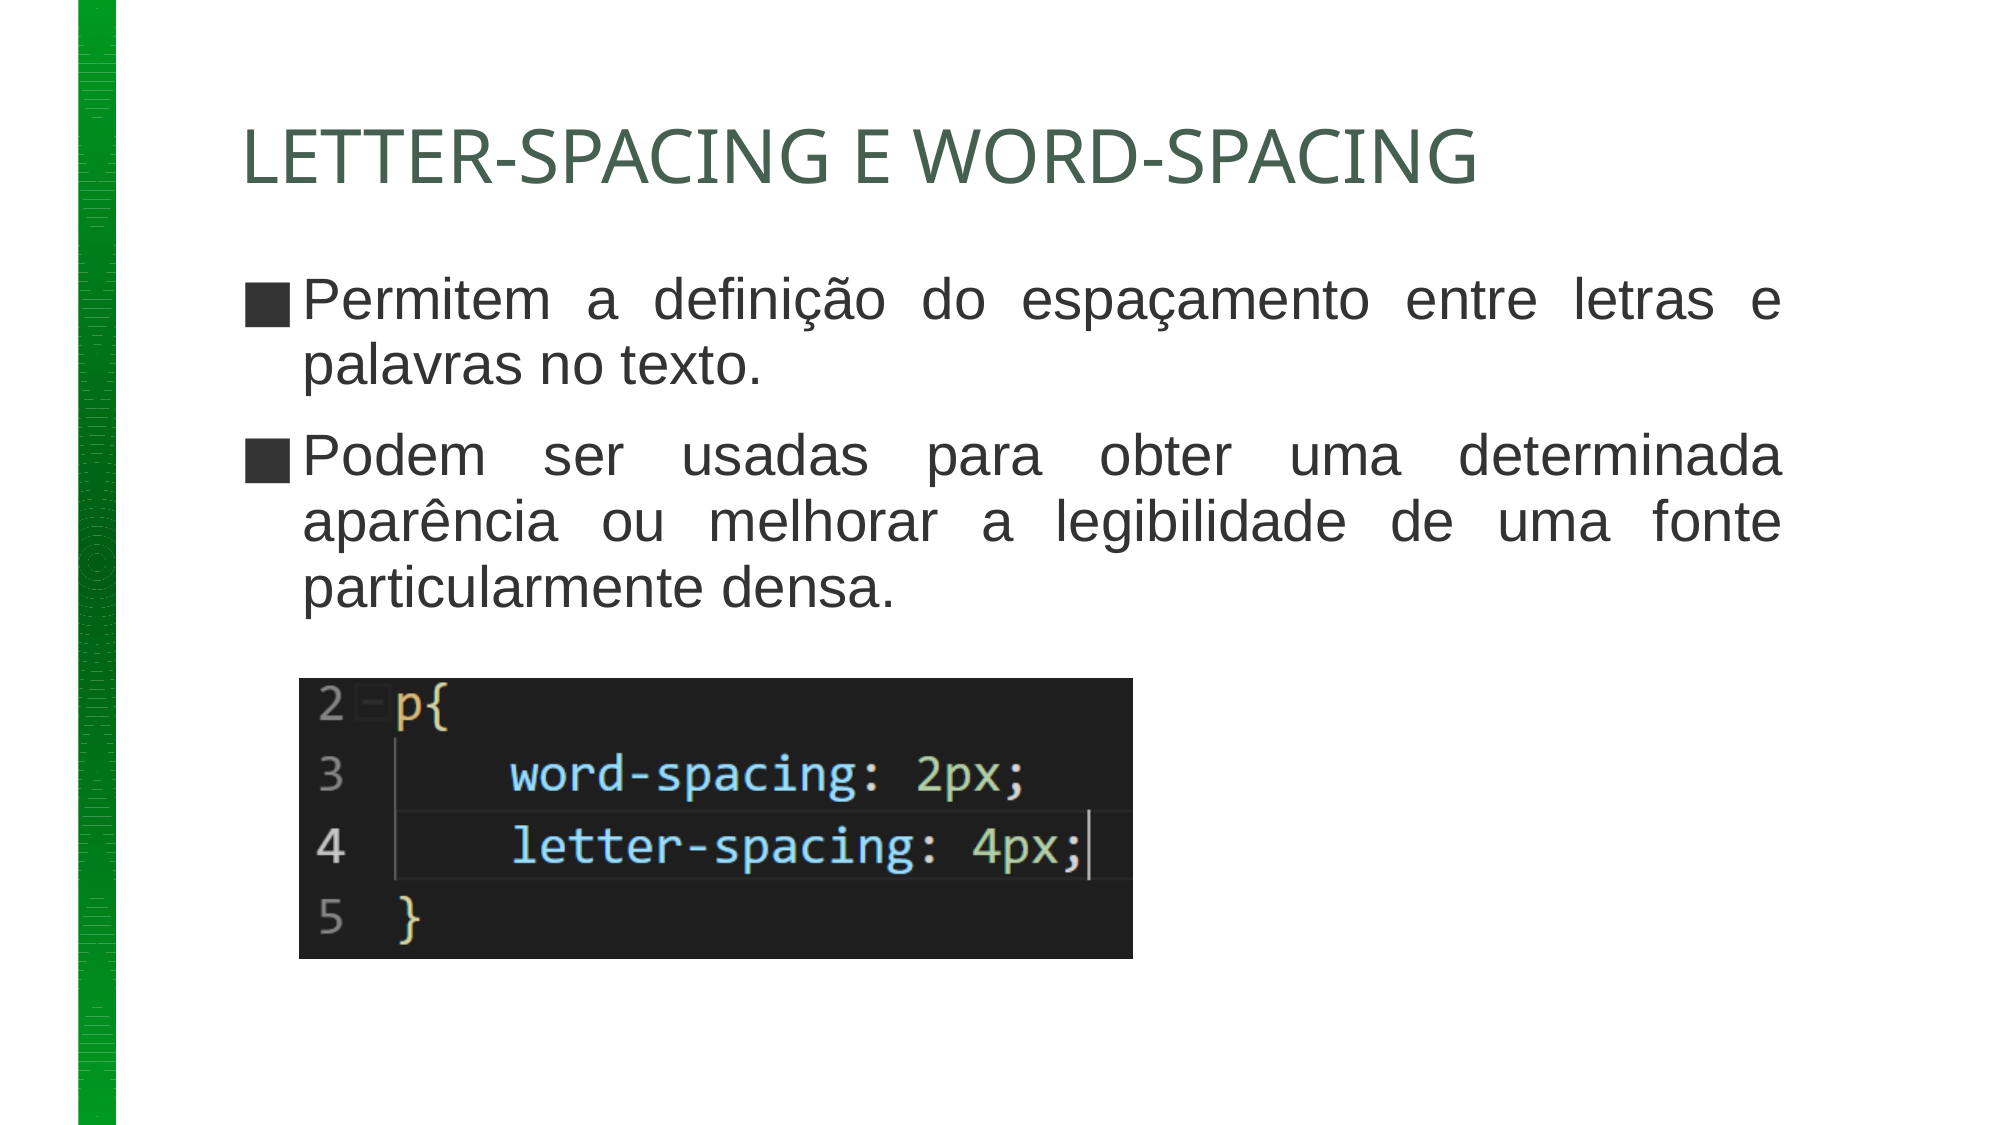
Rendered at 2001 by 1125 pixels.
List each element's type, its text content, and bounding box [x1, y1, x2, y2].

picture [299, 678, 1133, 959]
list Permitem a definição do espaçamento entre letras e palavras no texto. Podem ser usadas para obter uma determinada aparência ou melhorar a legibilidade de uma fonte particularmente densa. [225, 259, 1800, 847]
title LETTER-SPACING E WORD-SPACING [225, 112, 1800, 259]
